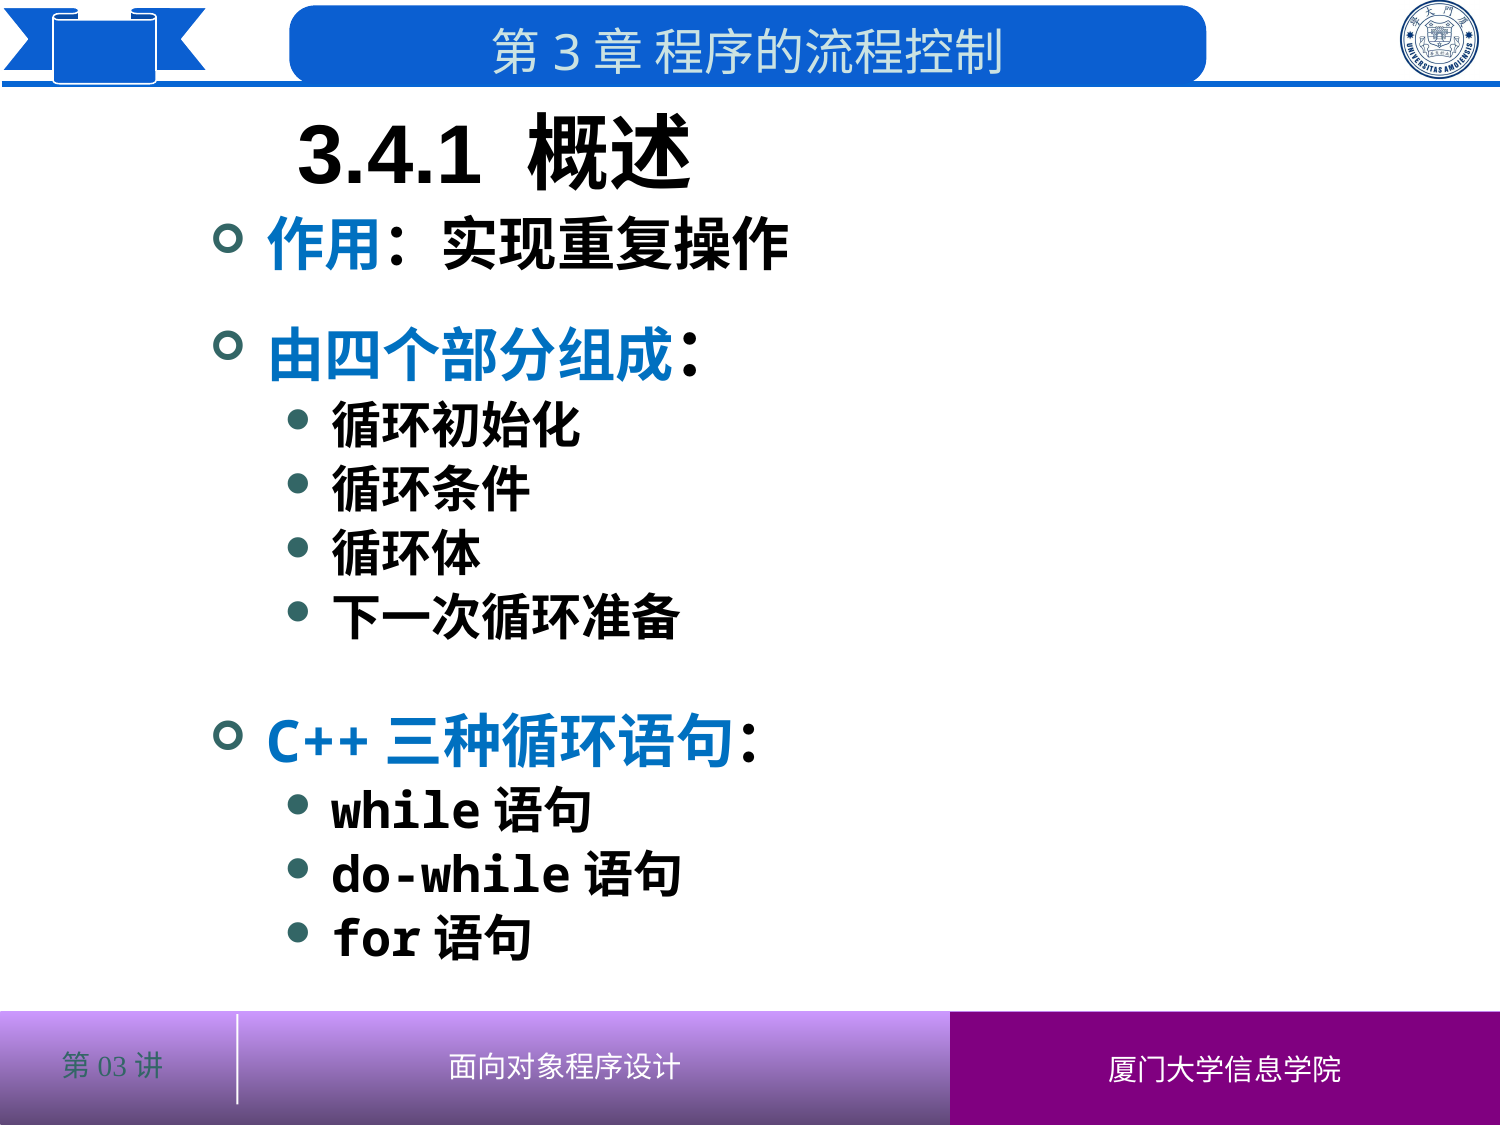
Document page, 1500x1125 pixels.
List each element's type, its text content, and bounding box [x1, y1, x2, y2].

list 作用：实现重复操作 由四个部分组成： 循环初始化 循环条件 循环体 下一次循环准备 C++三种循环语句： while语句 do-while语句 for语句 [194, 207, 940, 976]
picture [1399, 0, 1480, 54]
slide_number [249, 1024, 463, 1101]
title 3.4.1 概述 [229, 54, 1500, 243]
